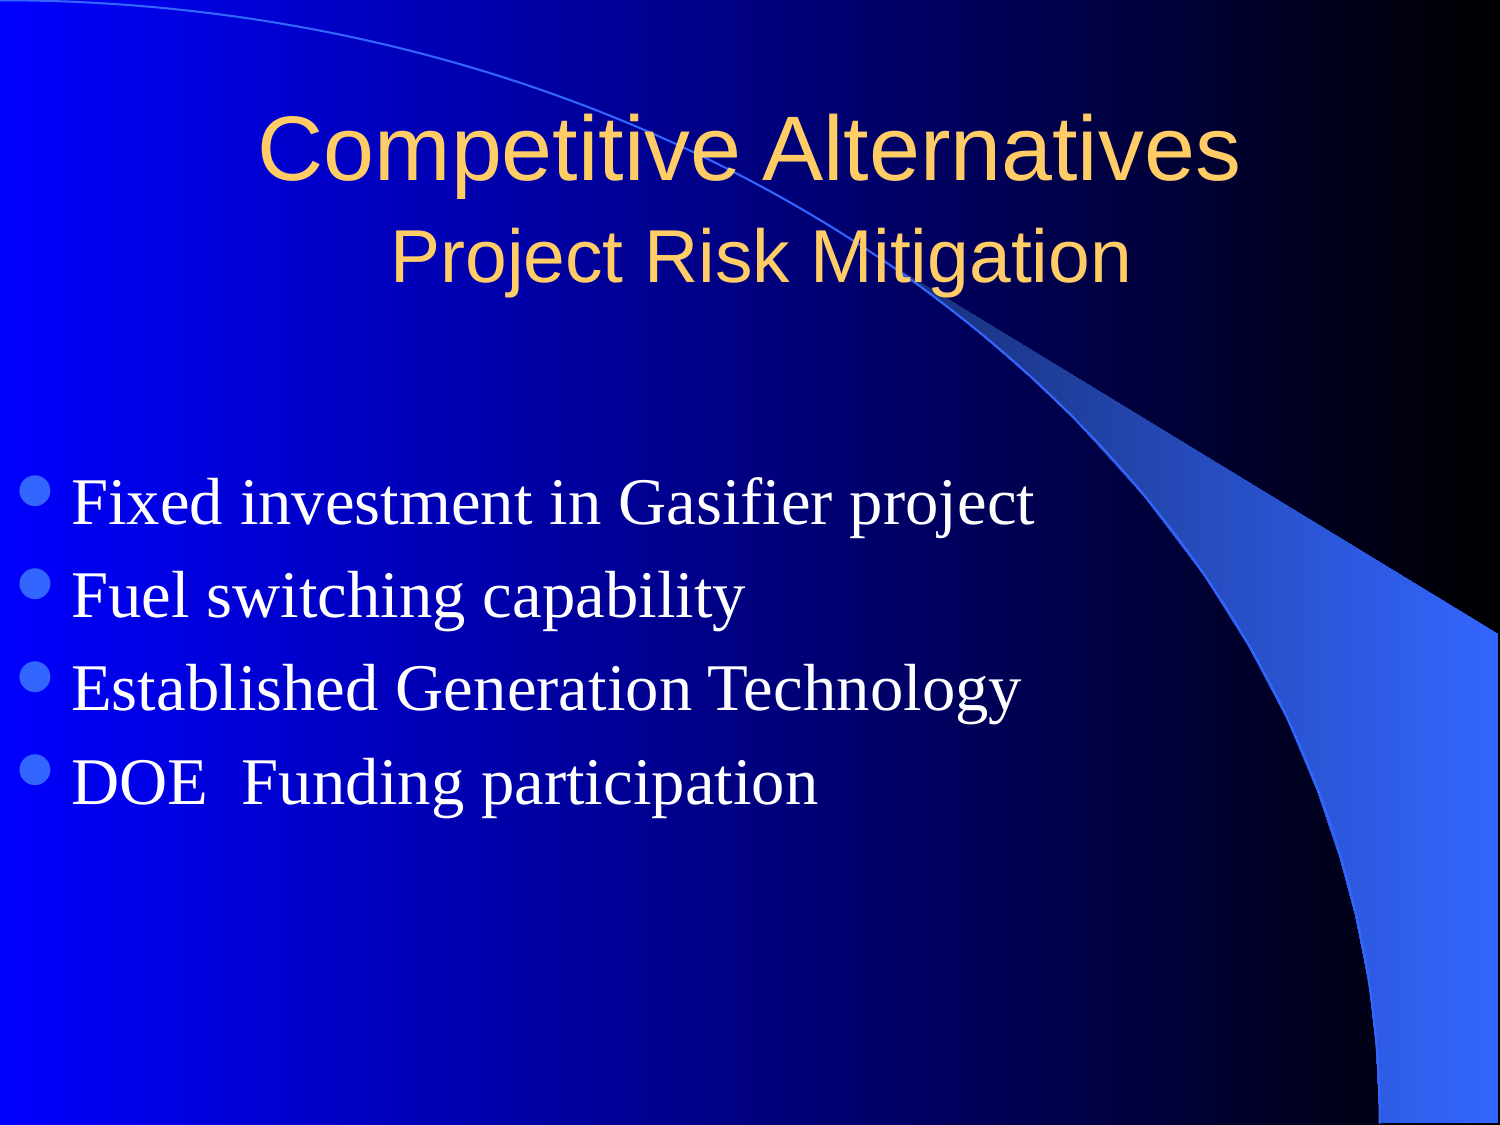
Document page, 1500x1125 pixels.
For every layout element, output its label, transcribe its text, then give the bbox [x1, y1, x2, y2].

list Fixed investment in Gasifier project Fuel switching capability Established Generation Technology DOE Funding participation [0, 449, 1276, 1125]
title Competitive Alternatives Project Risk Mitigation [112, 99, 1388, 288]
